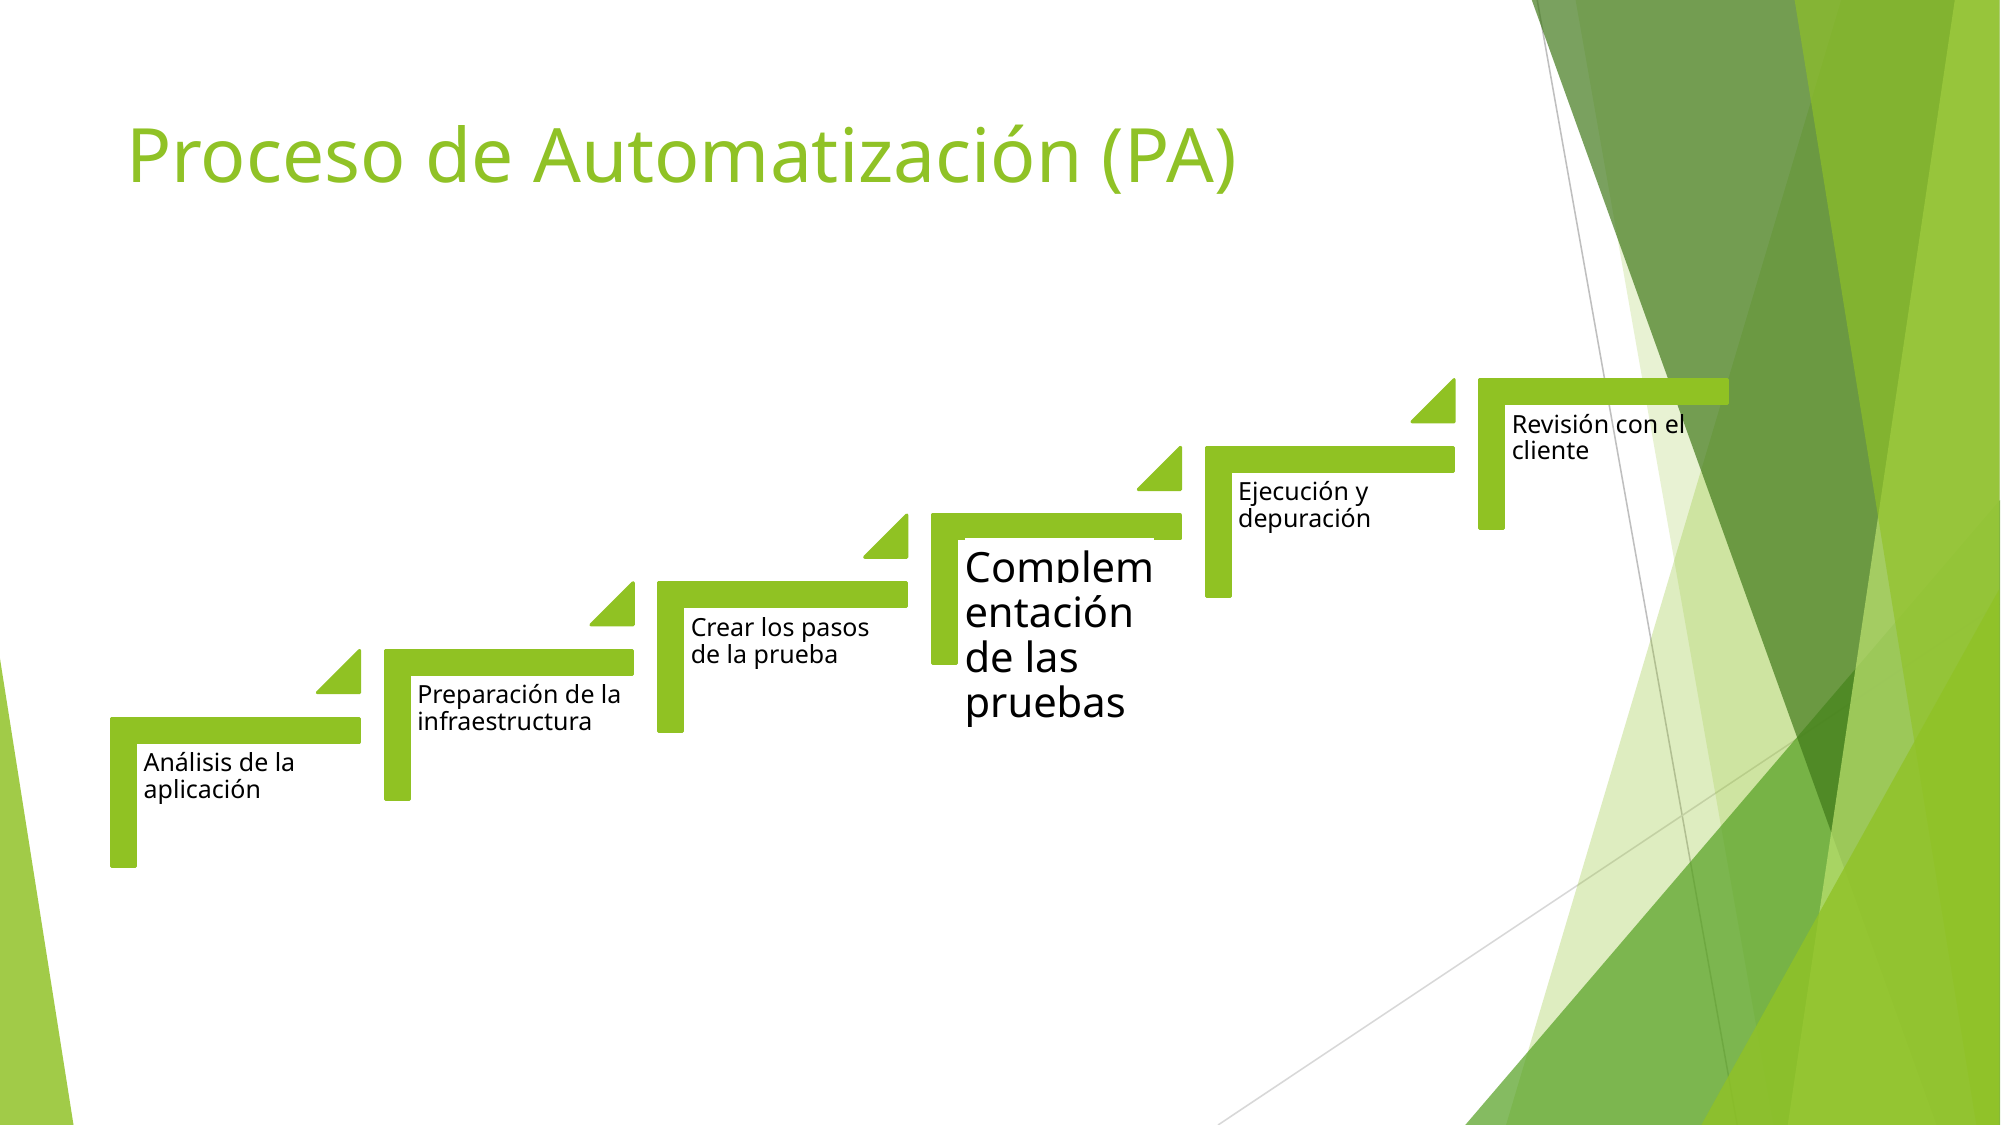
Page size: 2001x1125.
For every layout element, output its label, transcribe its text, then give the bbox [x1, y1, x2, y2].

title Proceso de Automatización (PA) [111, 99, 1522, 317]
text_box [111, 379, 1729, 939]
